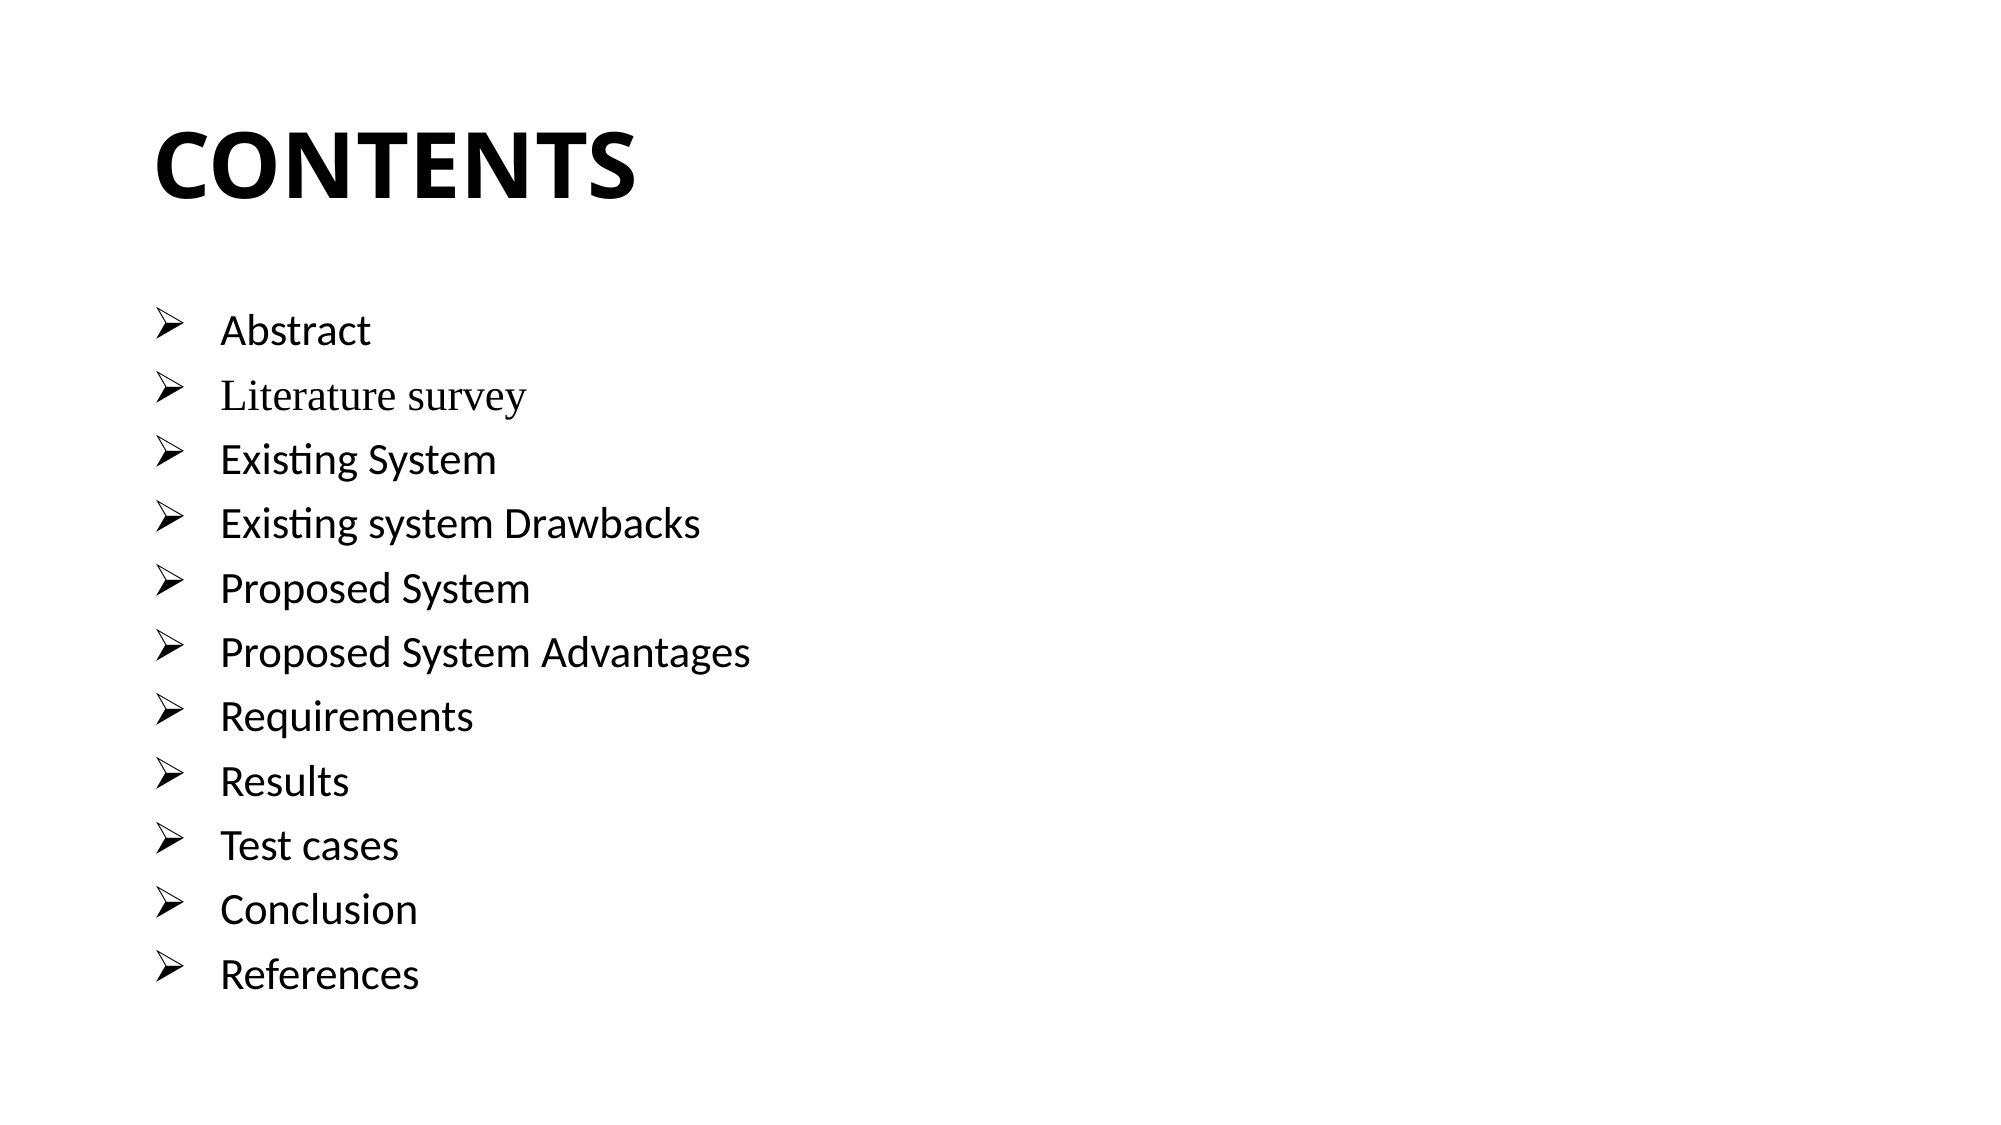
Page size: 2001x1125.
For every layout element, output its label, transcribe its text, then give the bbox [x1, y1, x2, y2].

title CONTENTS [137, 59, 1863, 278]
list Abstract Literature survey Existing System Existing system Drawbacks Proposed System Proposed System Advantages Requirements Results Test cases Conclusion References [137, 299, 1863, 1014]
